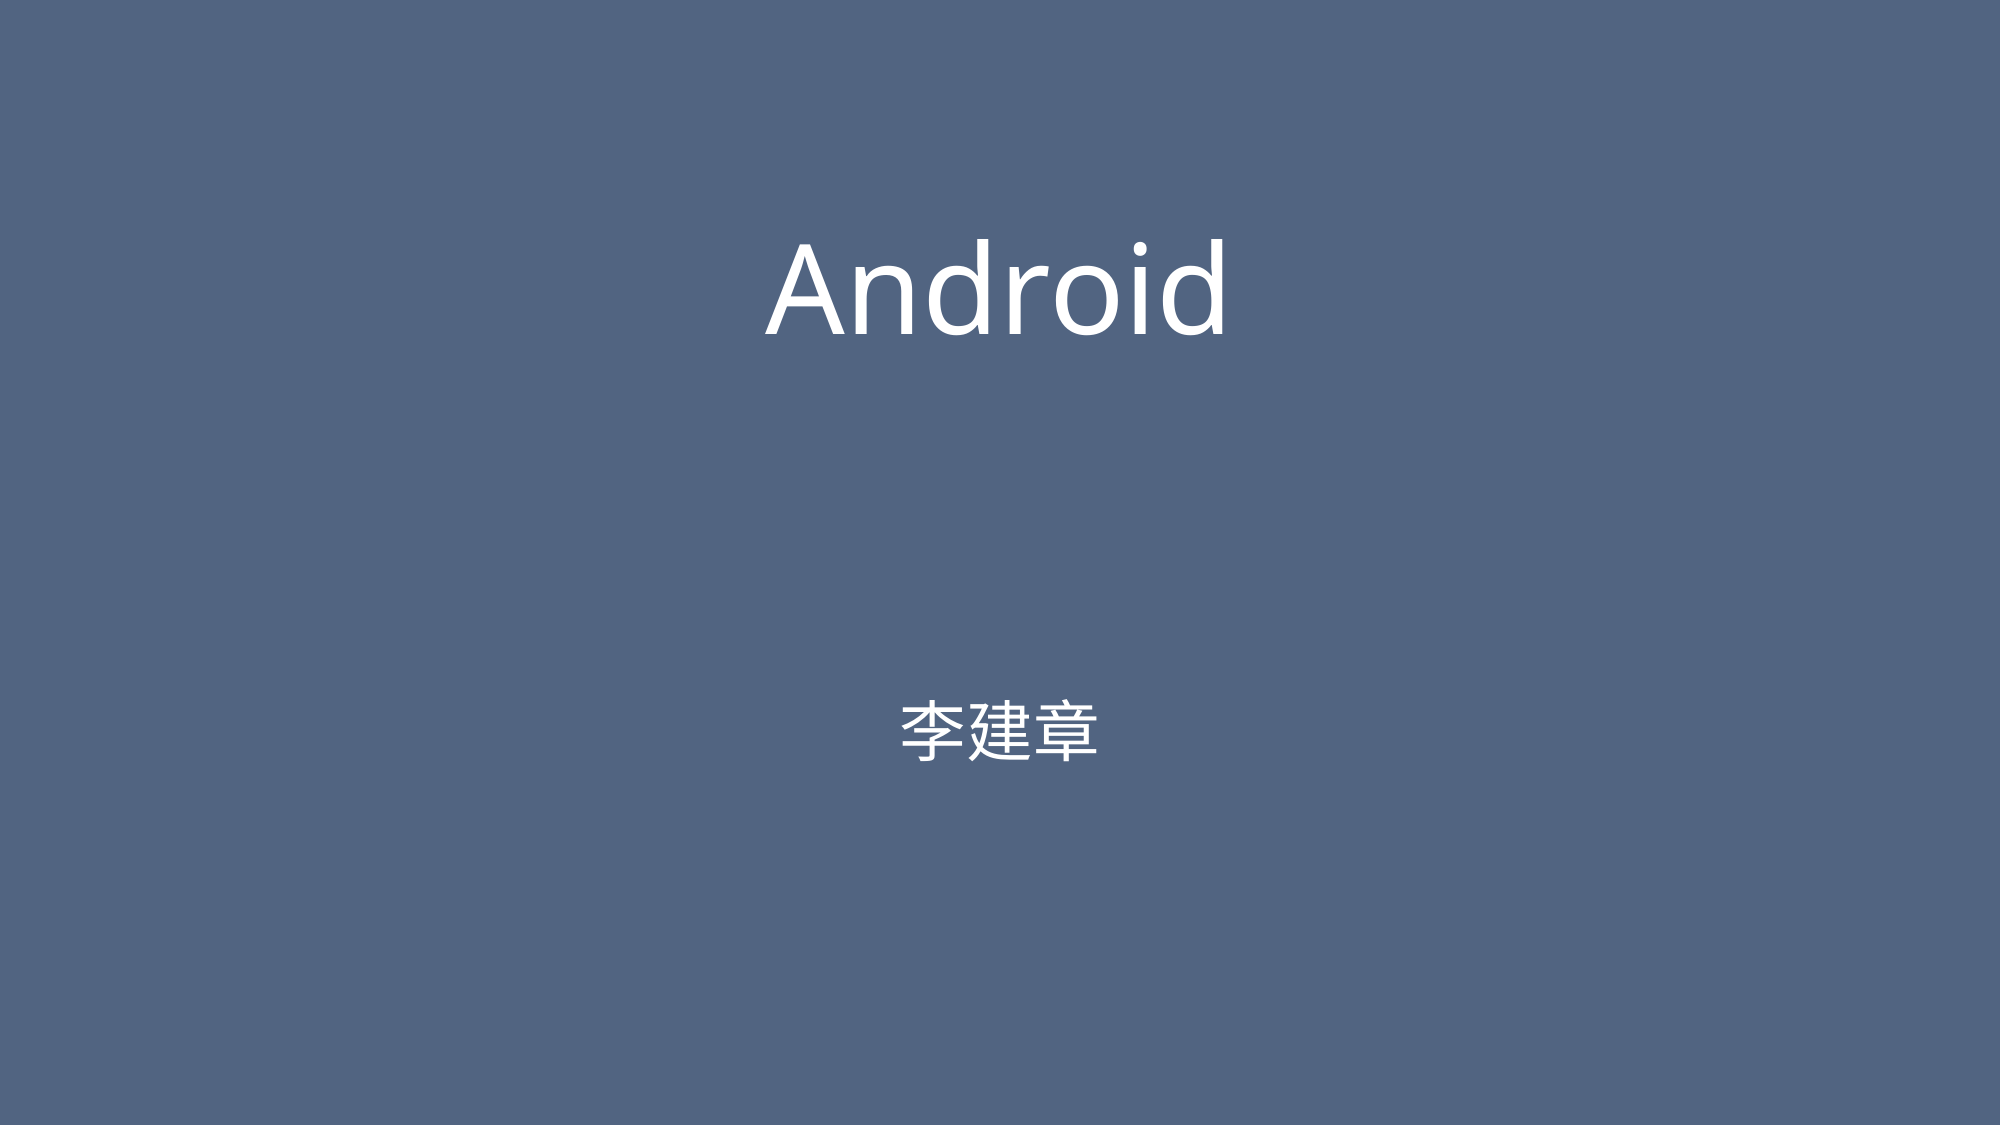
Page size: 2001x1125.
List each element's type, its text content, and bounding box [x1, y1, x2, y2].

subtitle 李建章 [249, 690, 1750, 963]
title Android [249, 184, 1750, 369]
